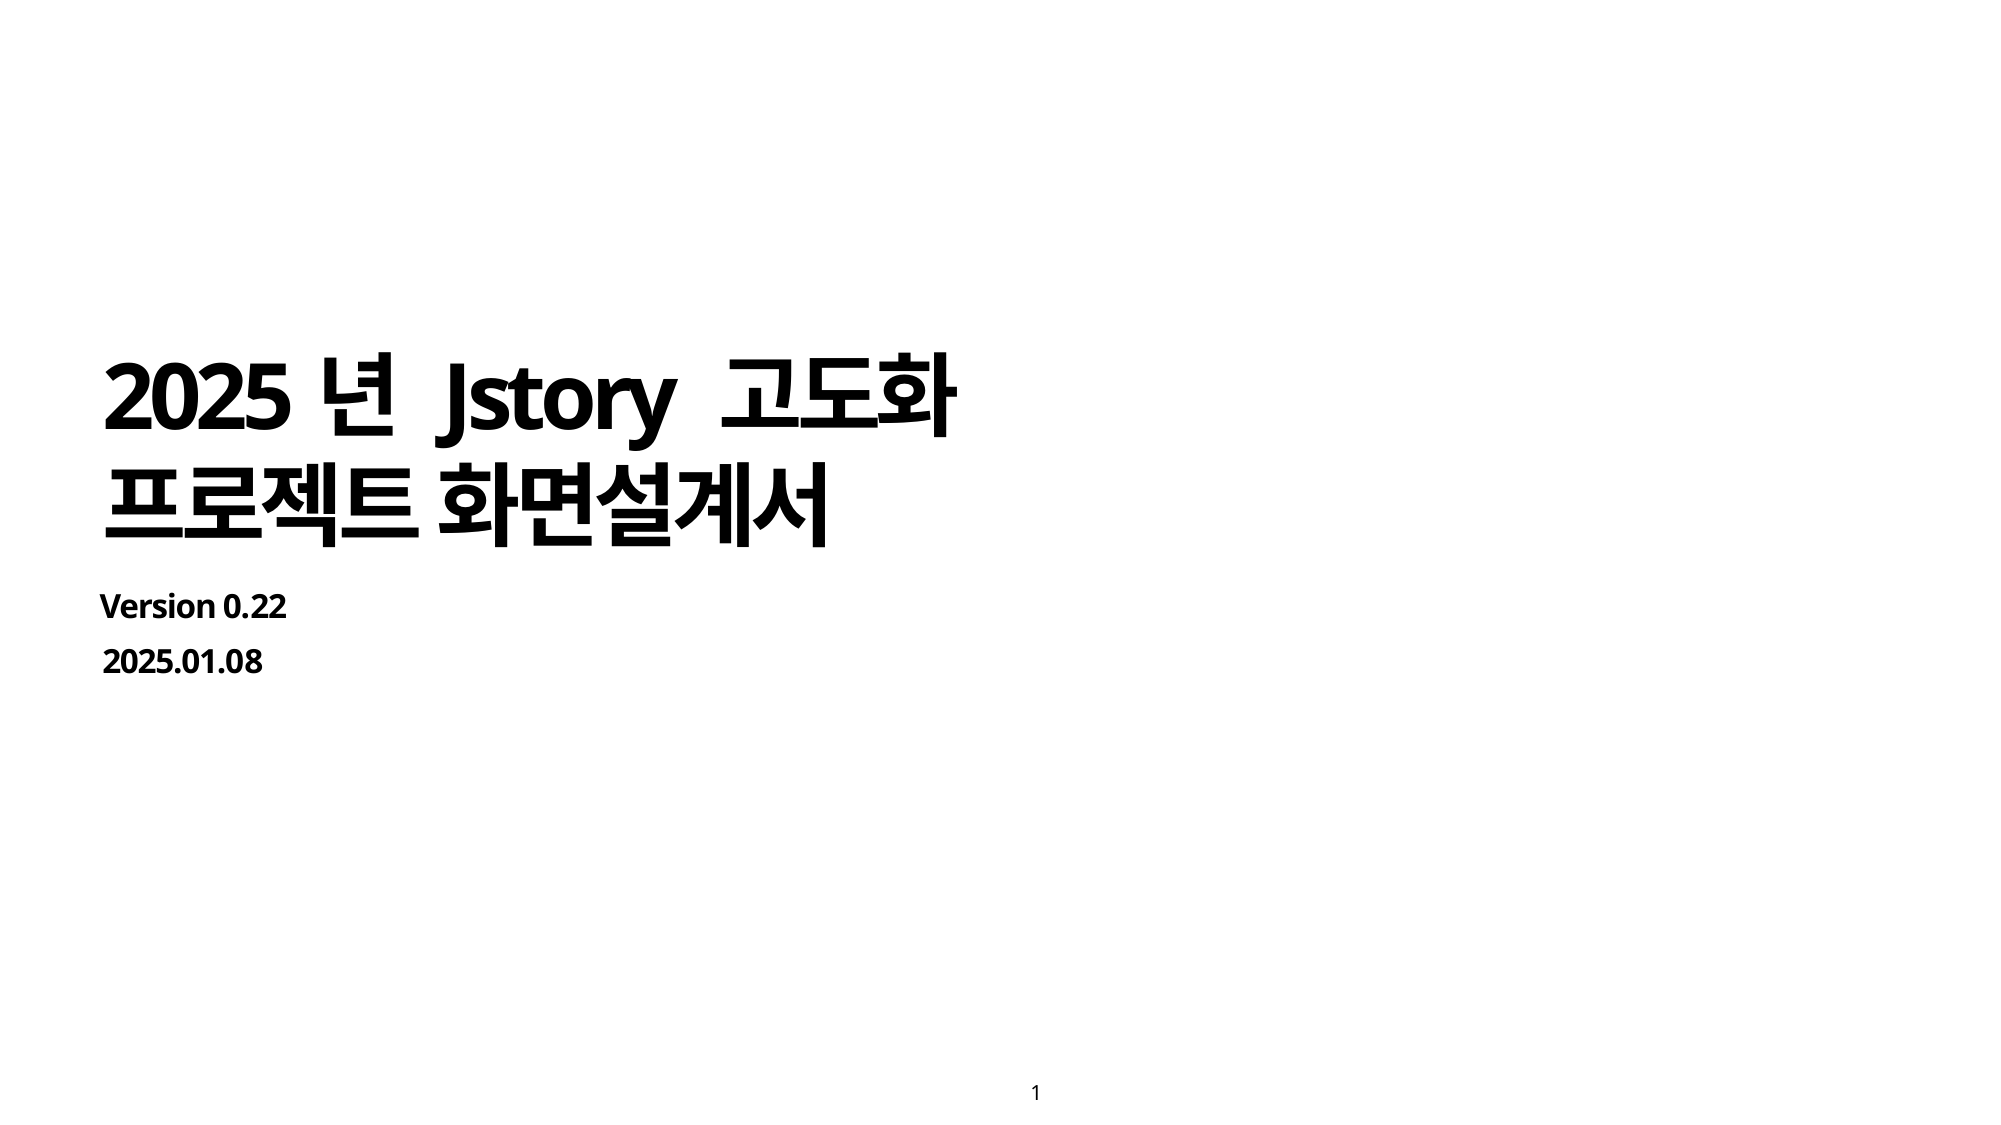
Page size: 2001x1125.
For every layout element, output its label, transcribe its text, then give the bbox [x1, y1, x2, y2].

text_box 2025.01.08 [87, 633, 279, 688]
text_box Version 0.22 [84, 577, 303, 633]
text_box 2025년 Jstory 고도화 프로젝트 화면설계서 [87, 330, 1774, 566]
